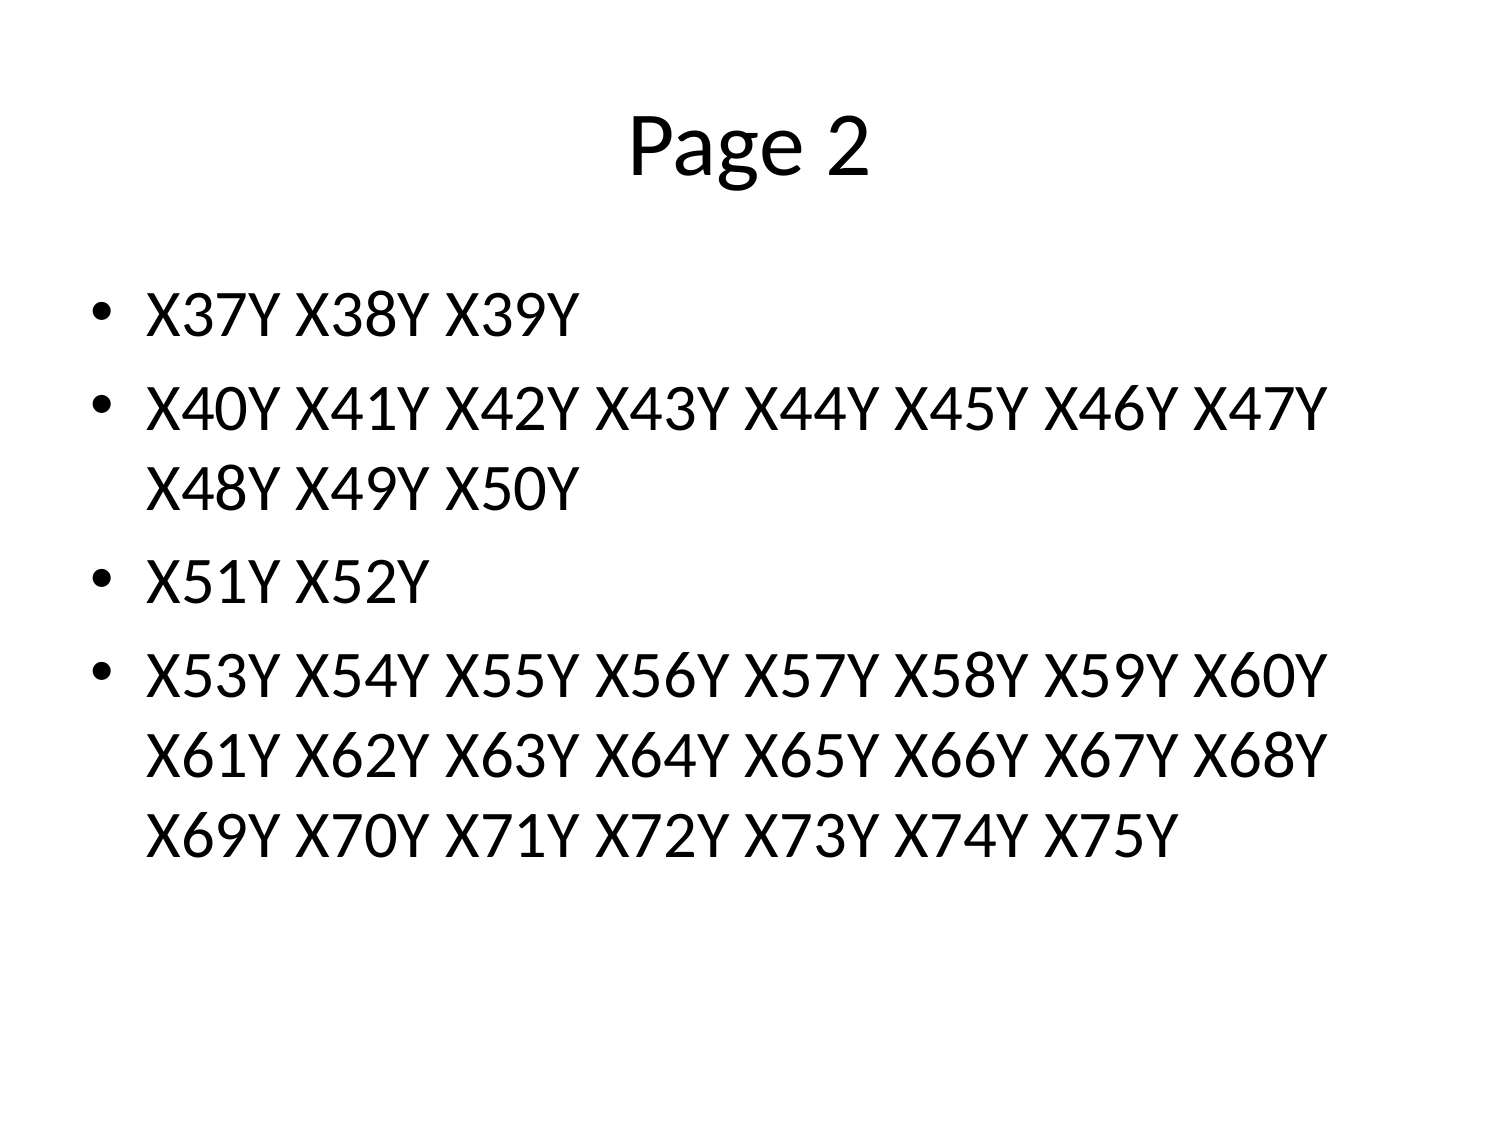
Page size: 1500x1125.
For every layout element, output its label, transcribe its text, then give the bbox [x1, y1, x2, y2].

list X37Y X38Y X39Y X40Y X41Y X42Y X43Y X44Y X45Y X46Y X47Y X48Y X49Y X50Y X51Y X52Y X53Y X54Y X55Y X56Y X57Y X58Y X59Y X60Y X61Y X62Y X63Y X64Y X65Y X66Y X67Y X68Y X69Y X70Y X71Y X72Y X73Y X74Y X75Y [75, 262, 1425, 1005]
title Page 2 [75, 45, 1425, 233]
